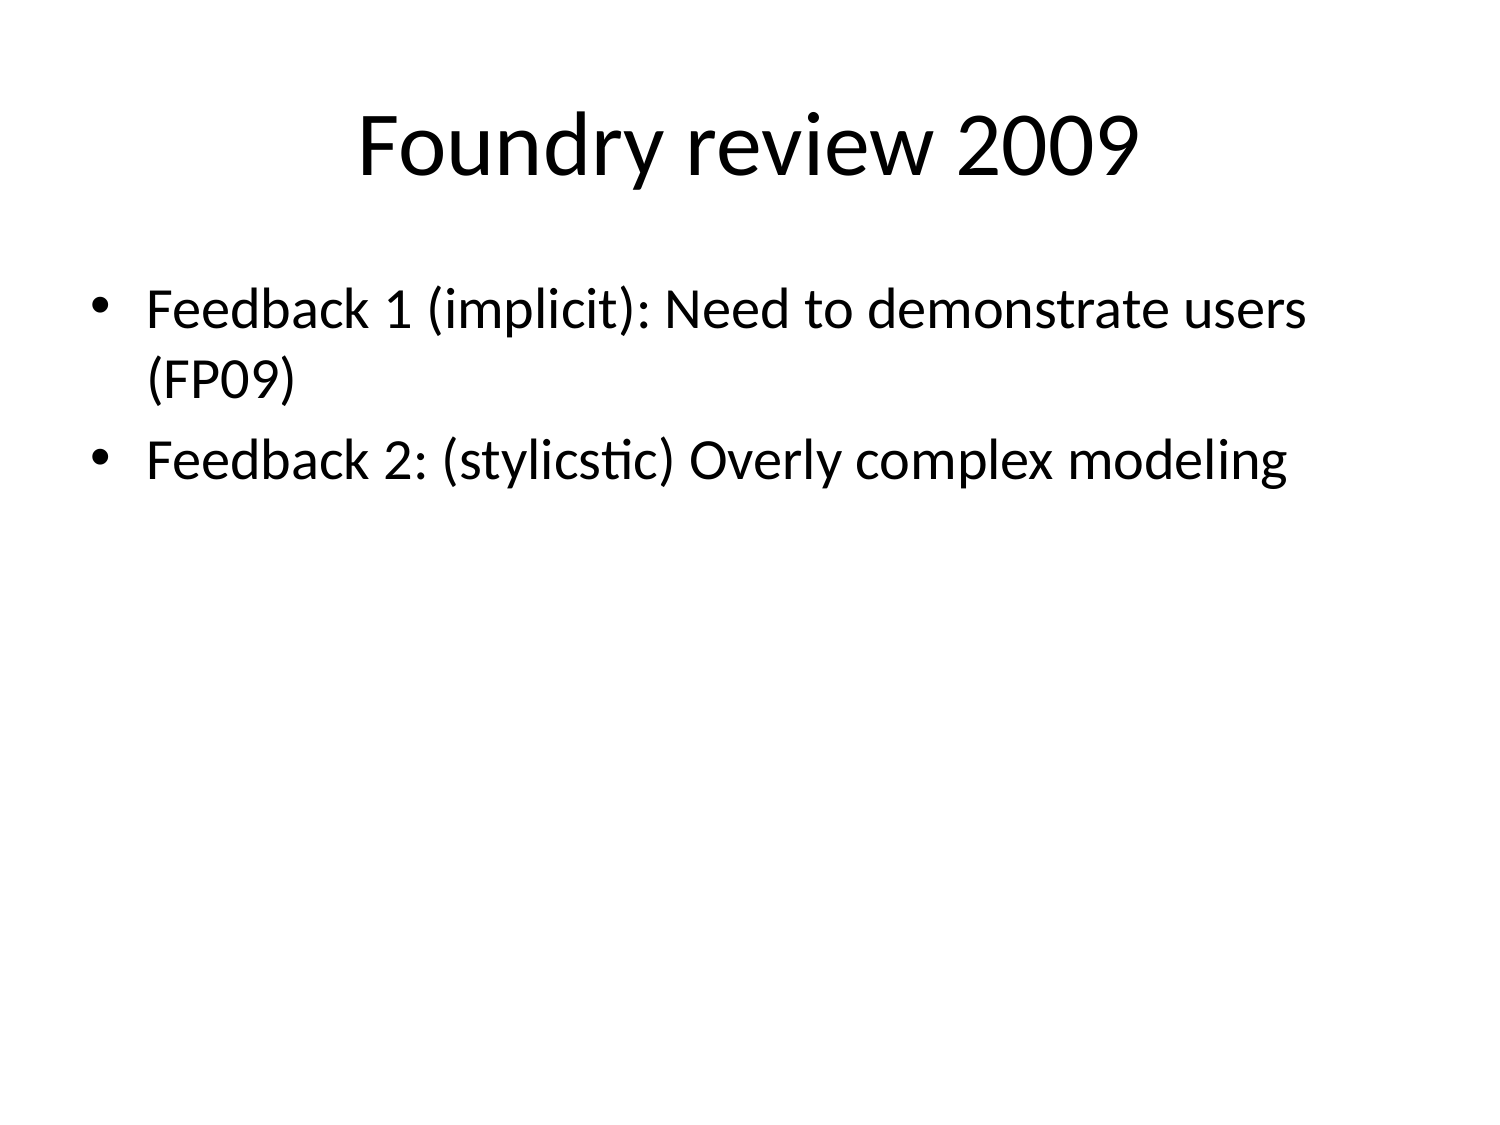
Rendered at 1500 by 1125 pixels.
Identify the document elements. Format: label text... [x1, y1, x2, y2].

list Feedback 1 (implicit): Need to demonstrate users (FP09) Feedback 2: (stylicstic) Overly complex modeling [75, 262, 1425, 1005]
title Foundry review 2009 [75, 45, 1425, 233]
